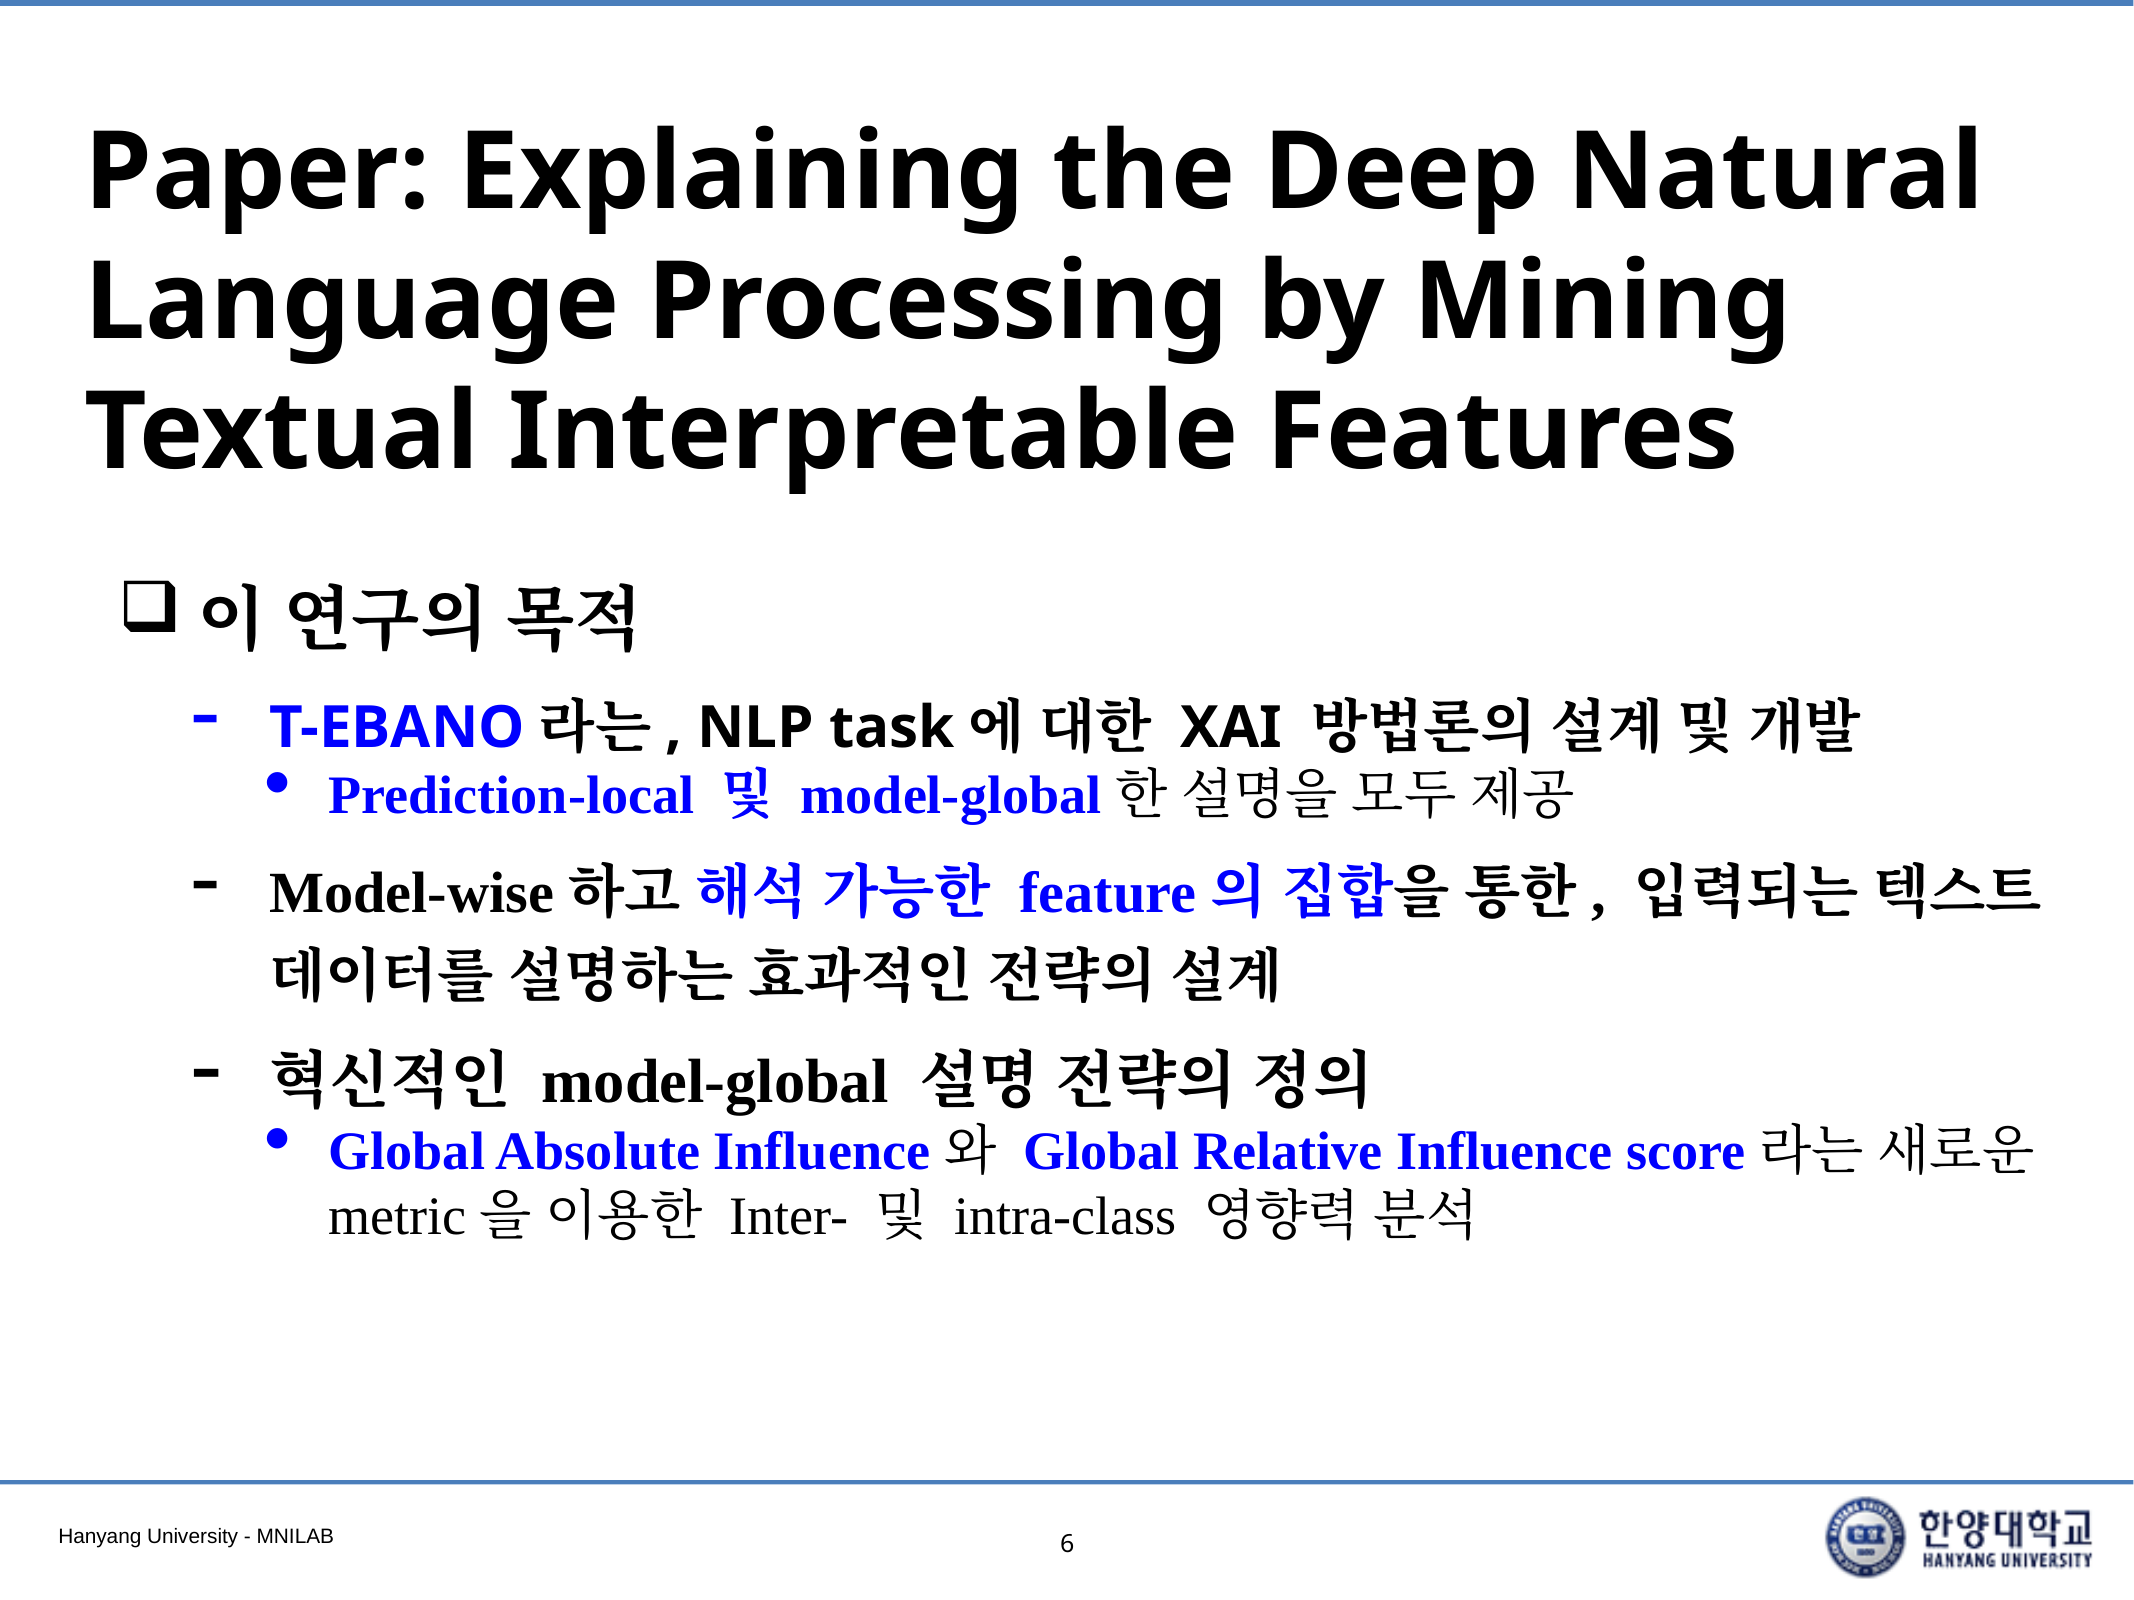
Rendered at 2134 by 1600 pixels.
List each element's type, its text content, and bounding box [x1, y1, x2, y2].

title Paper: Explaining the Deep Natural Language Processing by Mining Textual Interpretable Features [75, 41, 2058, 549]
picture [1797, 1495, 2128, 1581]
slide_number 6 [1037, 1518, 1098, 1567]
list 이 연구의 목적 T-EBANO라는, NLP task에 대한 XAI 방법론의 설계 및 개발 Prediction-local 및 model-global한 설명을 모두 제공 Model-wise하고 해석 가능한 feature의 집합을 통한, 입력되는 텍스트 데이터를 설명하는 효과적인 전략의 설계 혁신적인 model-global 설명 전략의 정의 Global Absolute Influence와 Global Relative Influence score라는 새로운 metric을 이용한 Inter- 및 intra-class 영향력 분석 [109, 547, 2113, 1399]
